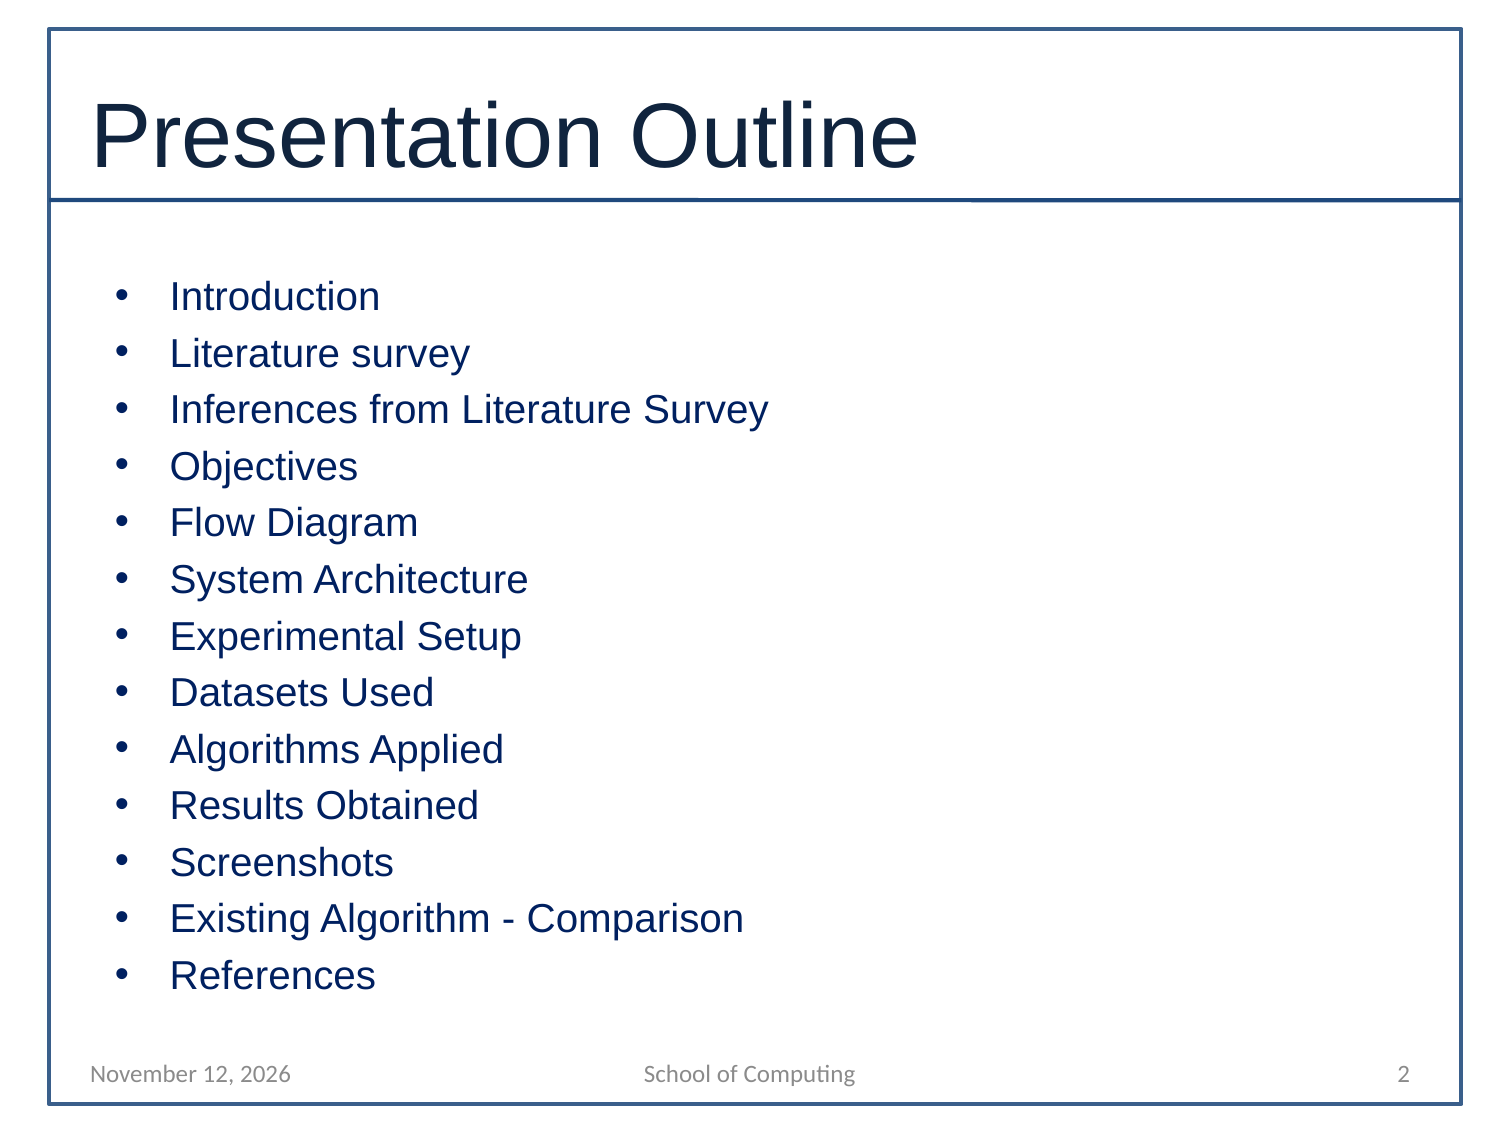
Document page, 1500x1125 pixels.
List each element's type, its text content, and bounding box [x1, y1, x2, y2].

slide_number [75, 1042, 425, 1103]
footer School of Computing [512, 1042, 988, 1103]
title Presentation Outline [75, 37, 1425, 225]
list Introduction Literature survey Inferences from Literature Survey Objectives Flow Diagram System Architecture Experimental Setup Datasets Used Algorithms Applied Results Obtained Screenshots Existing Algorithm - Comparison References [99, 262, 1450, 1005]
slide_number 2 [1074, 1042, 1425, 1103]
